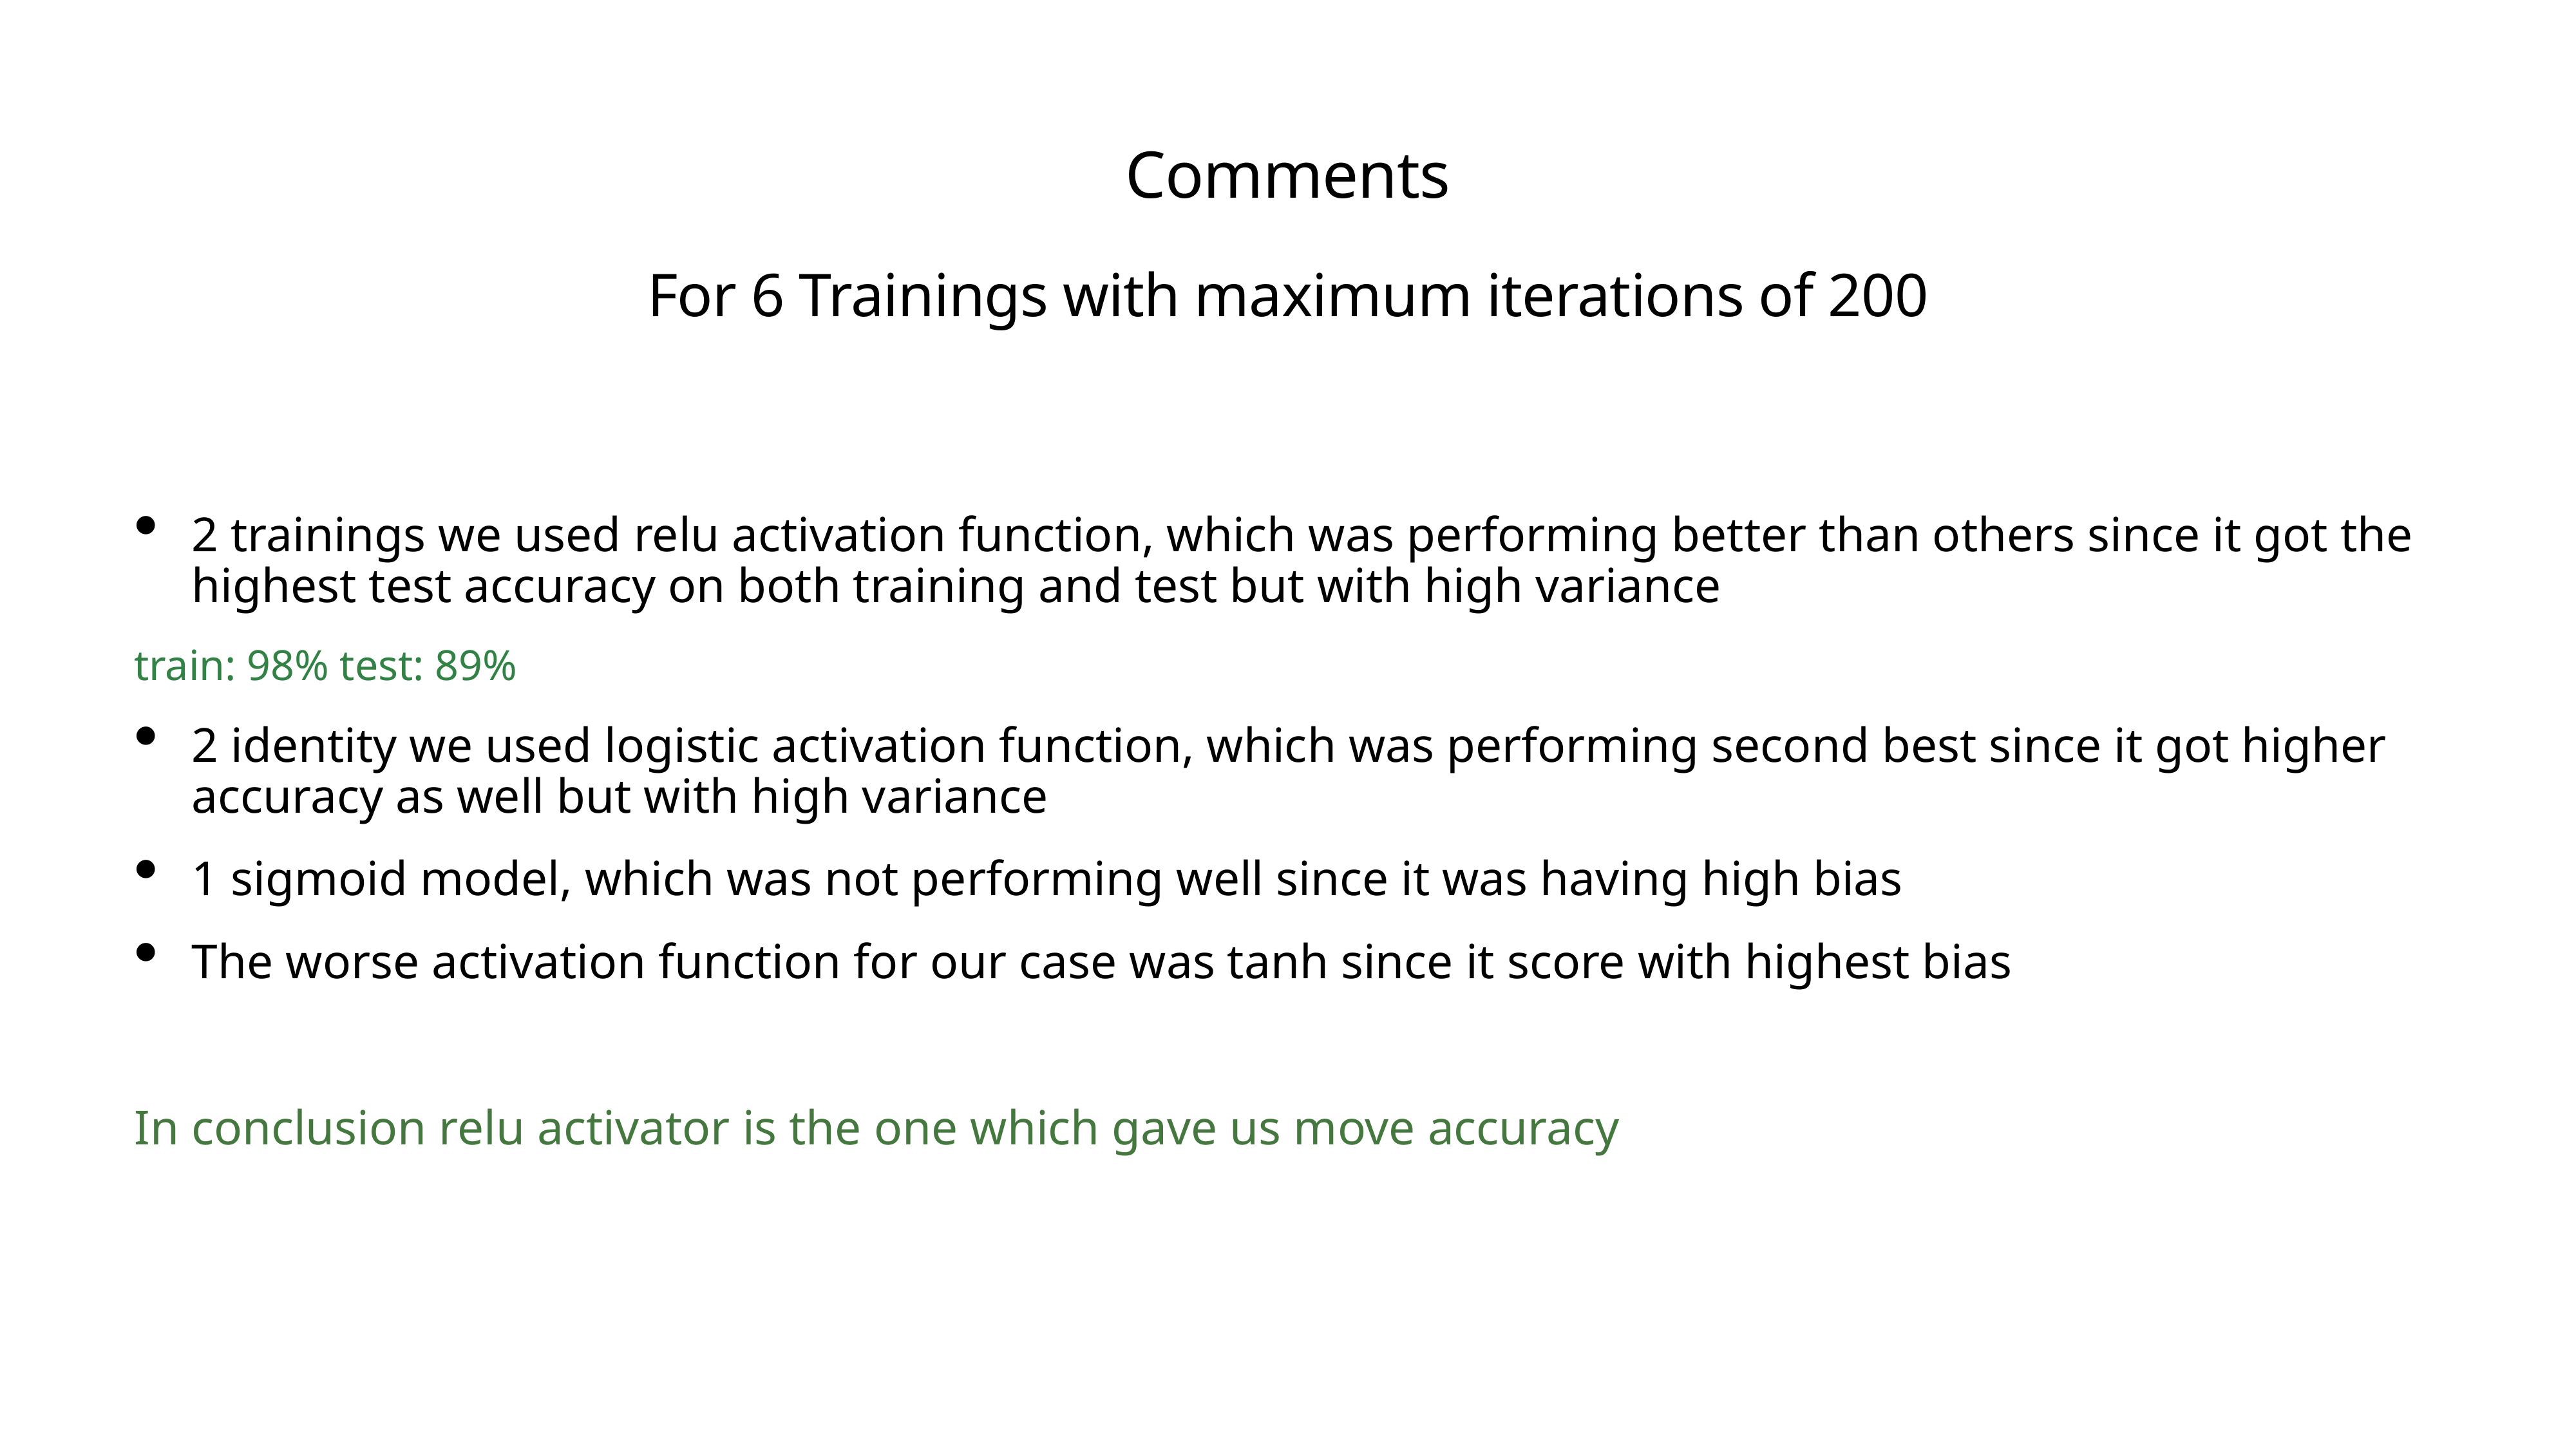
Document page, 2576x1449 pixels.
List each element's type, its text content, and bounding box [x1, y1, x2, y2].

list For 6 Trainings with maximum iterations of 200 [128, 251, 2448, 341]
list 2 trainings we used relu activation function, which was performing better than others since it got the highest test accuracy on both training and test but with high variance train: 98% test: 89% 2 identity we used logistic activation function, which was performing second best since it got higher accuracy as well but with high variance 1 sigmoid model, which was not performing well since it was having high bias The worse activation function for our case was tanh since it score with highest bias In conclusion relu activator is the one which gave us move accuracy [128, 505, 2448, 1321]
title Comments [128, 81, 2448, 251]
